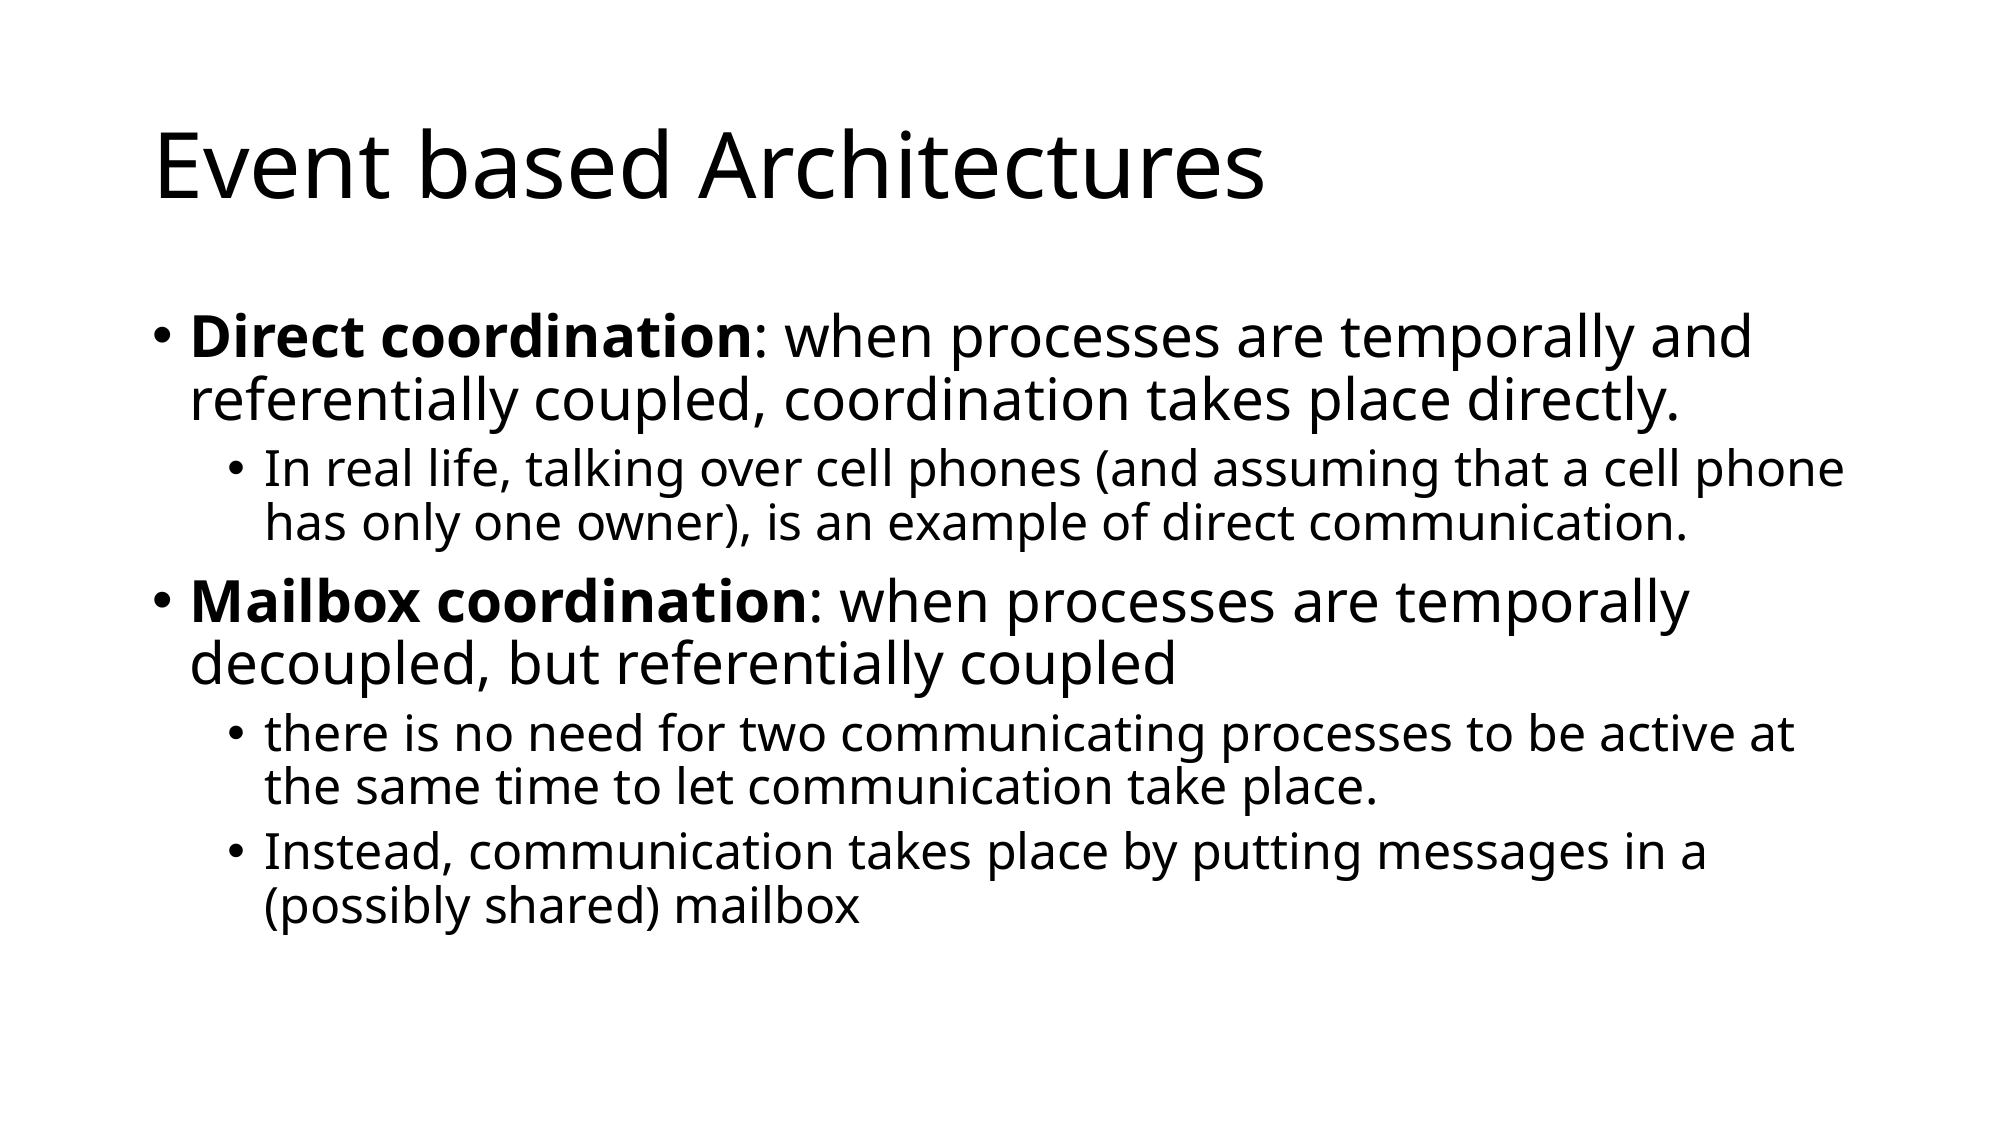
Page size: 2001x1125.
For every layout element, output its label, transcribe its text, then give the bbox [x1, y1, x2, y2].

list Direct coordination: when processes are temporally and referentially coupled, coordination takes place directly. In real life, talking over cell phones (and assuming that a cell phone has only one owner), is an example of direct communication. Mailbox coordination: when processes are temporally decoupled, but referentially coupled there is no need for two communicating processes to be active at the same time to let communication take place. Instead, communication takes place by putting messages in a (possibly shared) mailbox [137, 299, 1863, 1014]
title Event based Architectures [137, 59, 1863, 278]
